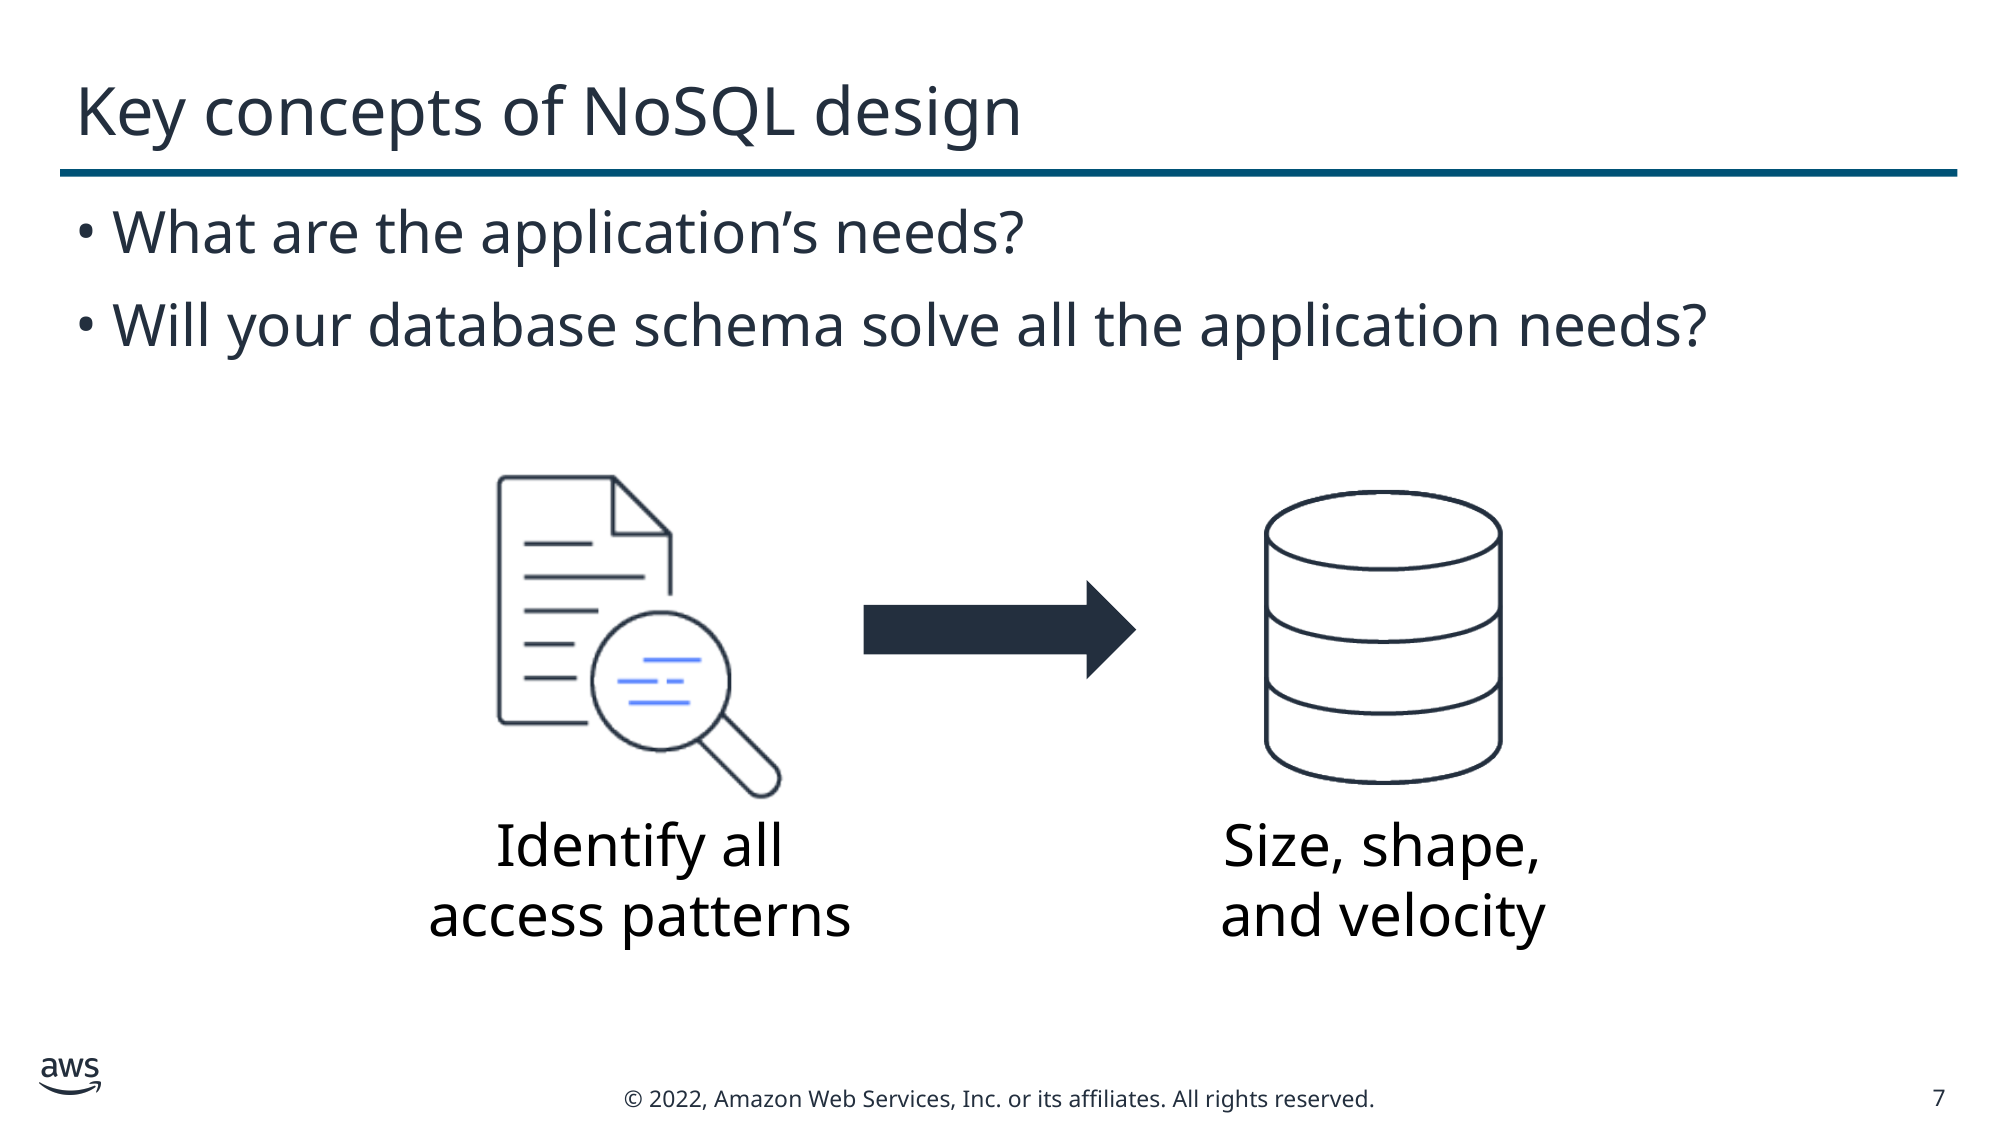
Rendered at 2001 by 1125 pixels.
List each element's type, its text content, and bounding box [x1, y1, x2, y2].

text_box [866, 580, 1137, 680]
text_box Identify all access patterns [391, 801, 889, 956]
text_box Size, shape, and velocity [1158, 863, 1608, 956]
picture [1158, 412, 1609, 863]
list What are the application’s needs? Will your database schema solve all the application needs? [60, 187, 1961, 1056]
picture [39, 1058, 101, 1095]
title Key concepts of NoSQL design [60, 49, 1958, 170]
slide_number 7 [1881, 1077, 1961, 1121]
picture [414, 412, 866, 863]
